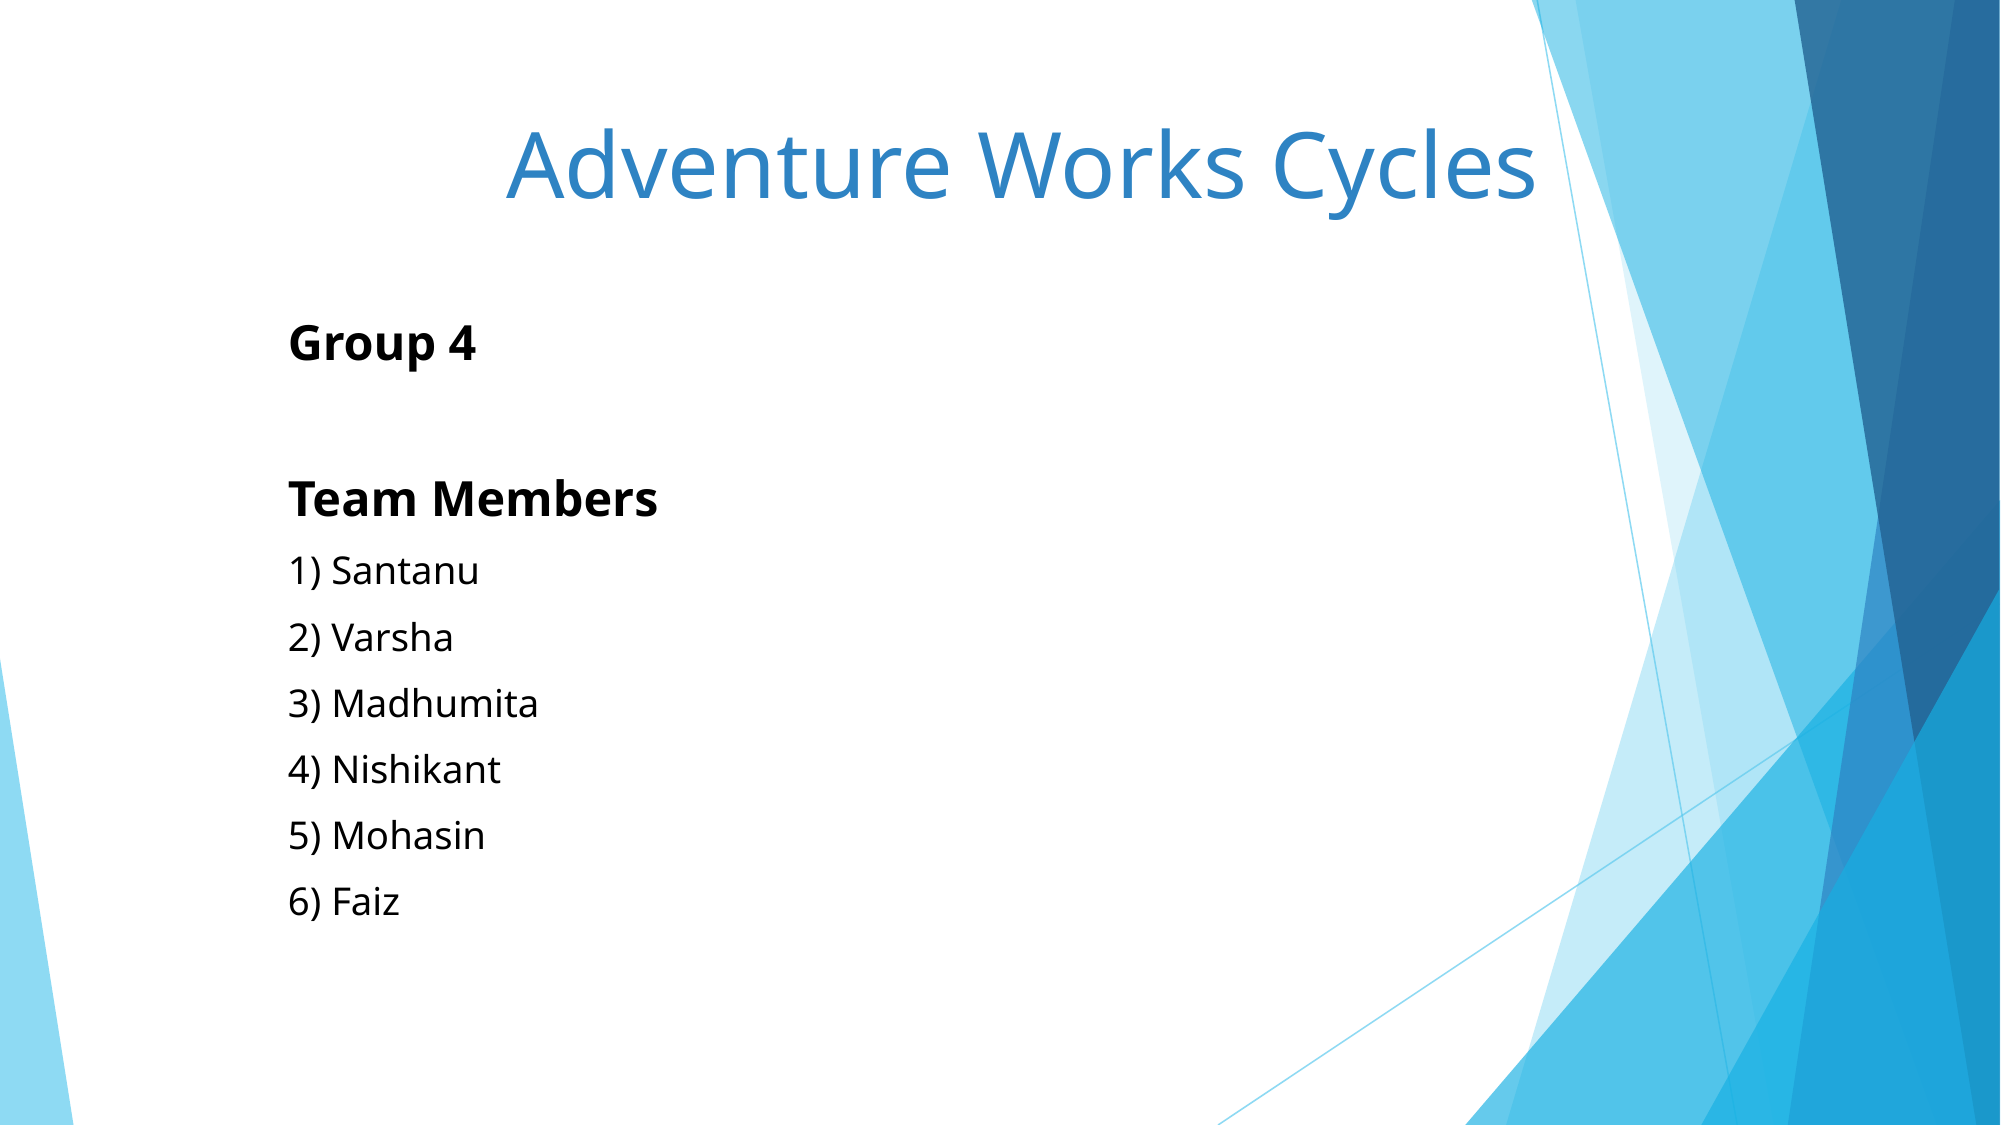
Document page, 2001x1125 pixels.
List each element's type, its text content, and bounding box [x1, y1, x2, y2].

title Adventure Works Cycles [273, 80, 1773, 147]
subtitle Group 4 Team Members 1) Santanu 2) Varsha 3) Madhumita 4) Nishikant 5) Mohasin 6) Faiz [273, 147, 1773, 932]
